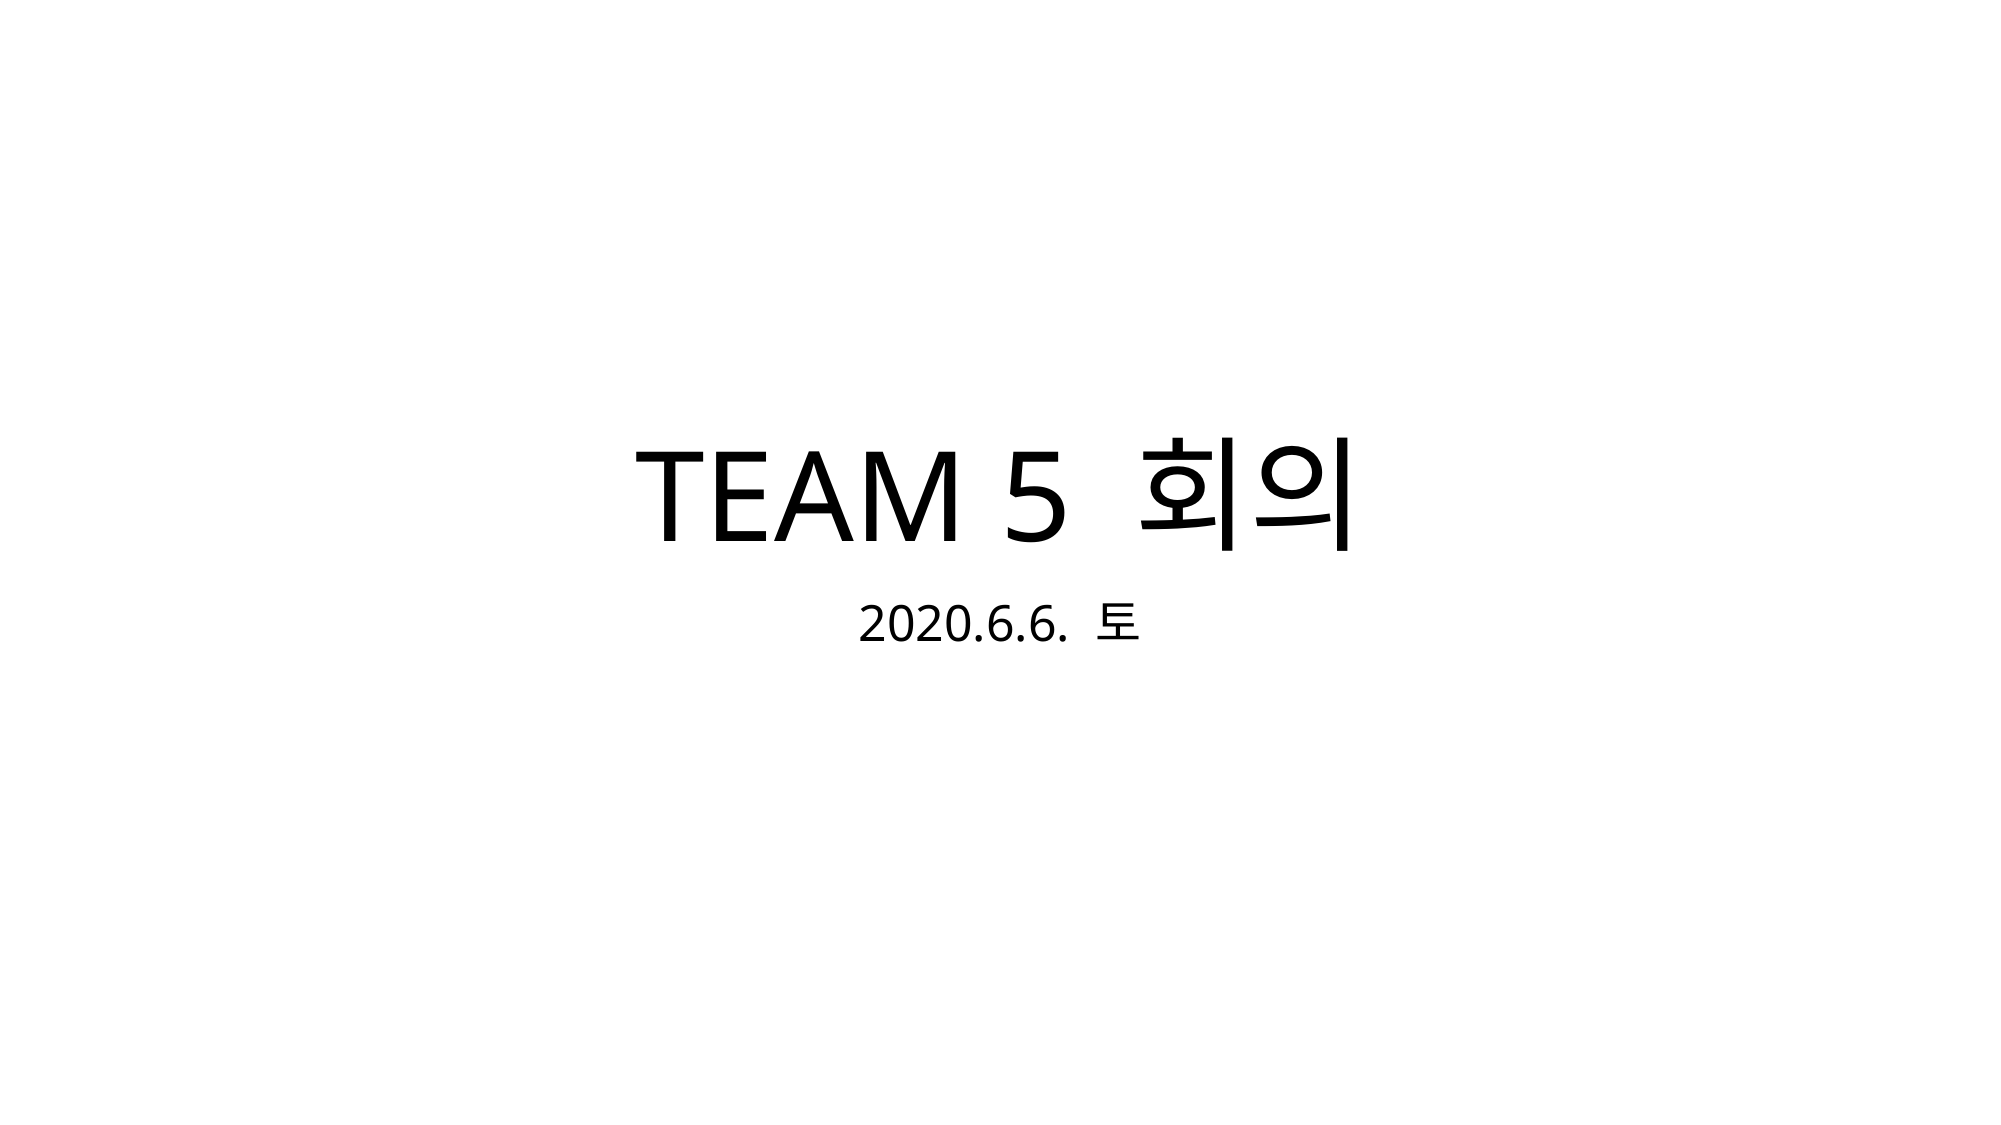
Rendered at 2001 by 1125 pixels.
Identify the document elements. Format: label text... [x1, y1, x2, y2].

title TEAM 5 회의 [249, 184, 1750, 576]
subtitle 2020.6.6. 토 [249, 590, 1750, 863]
